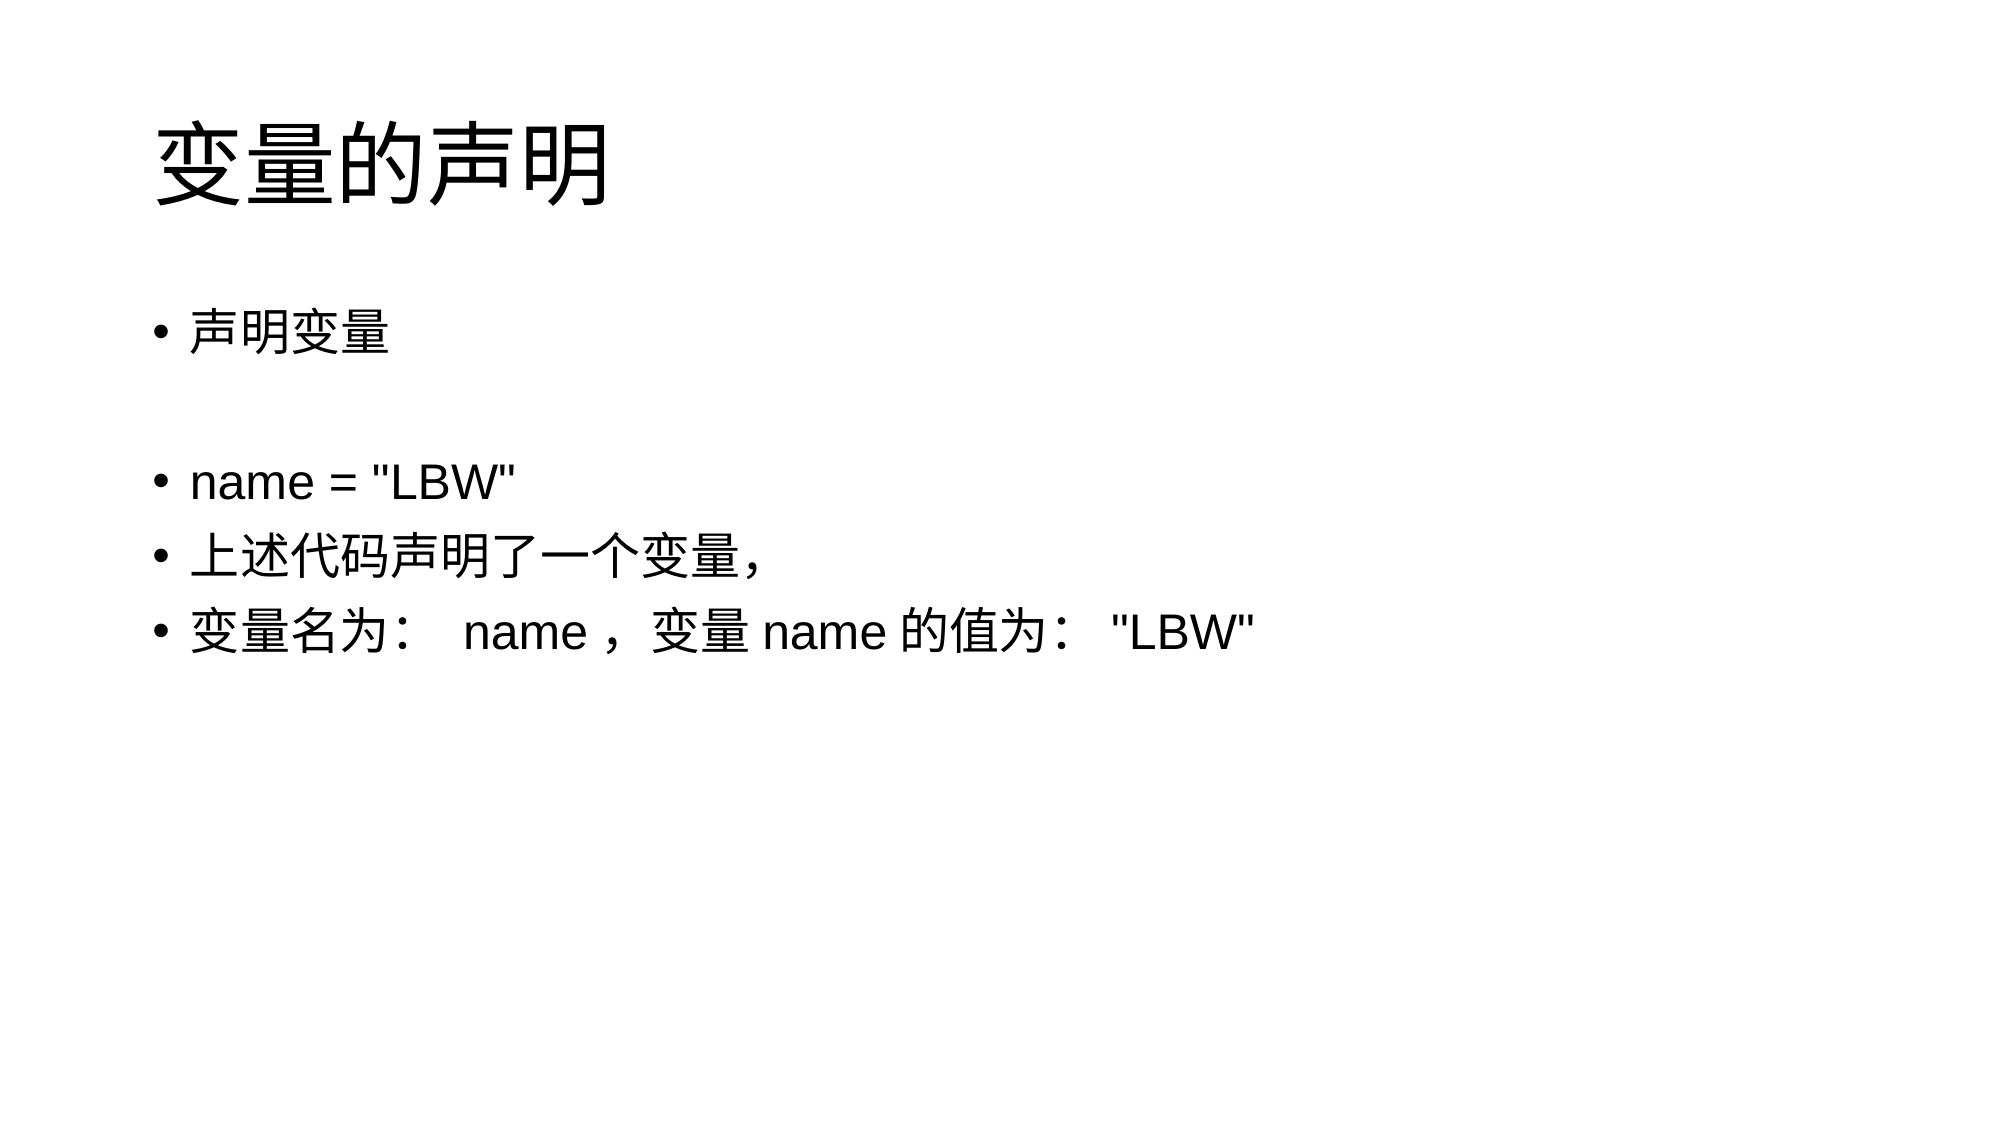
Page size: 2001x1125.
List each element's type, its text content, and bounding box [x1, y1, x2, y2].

list 声明变量 name = "LBW" 上述代码声明了一个变量， 变量名为： name，变量name的值为："LBW" [137, 299, 1863, 1014]
title 变量的声明 [137, 59, 1863, 278]
